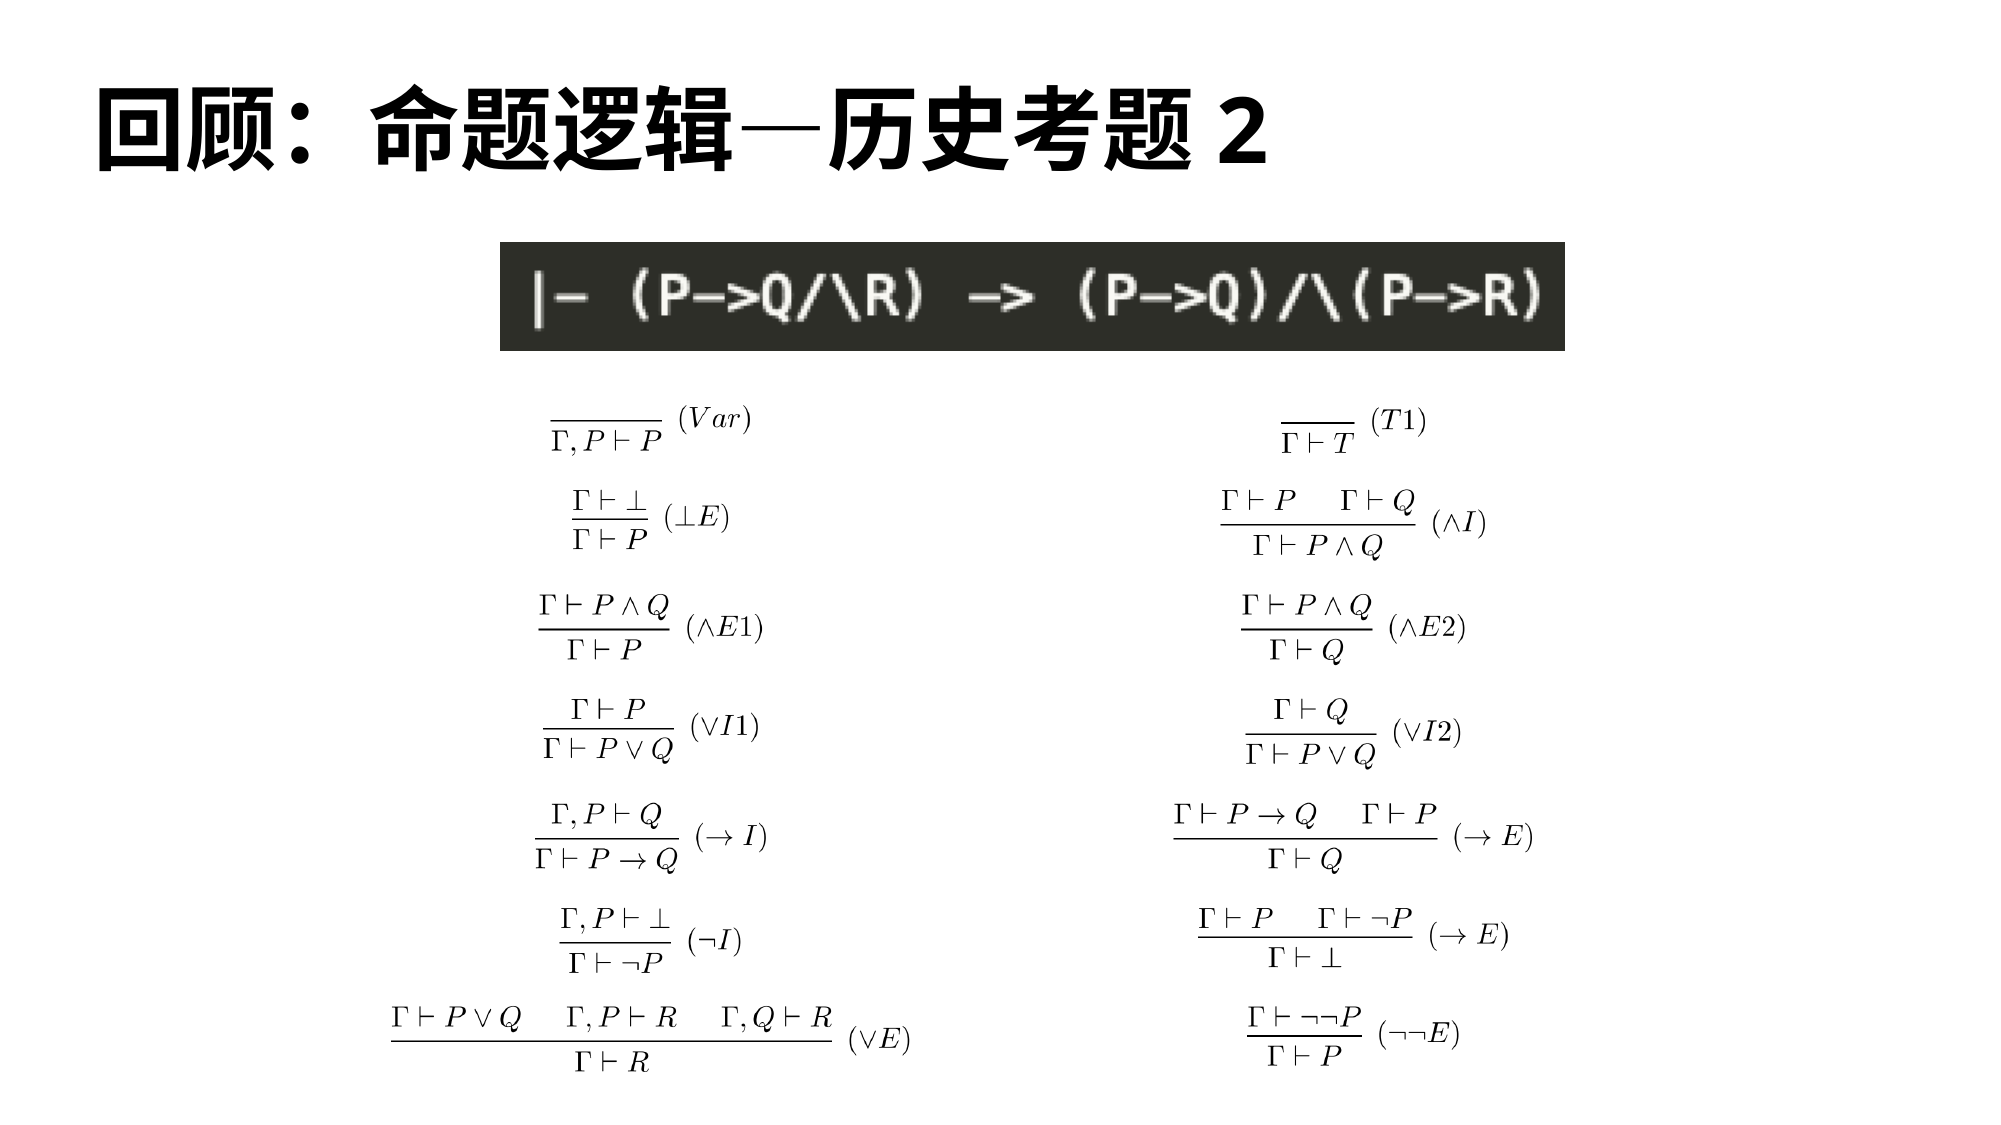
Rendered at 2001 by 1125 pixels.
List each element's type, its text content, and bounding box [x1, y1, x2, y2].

picture [373, 353, 1565, 1100]
title 回顾：命题逻辑—历史考题2 [78, 25, 1804, 243]
picture [500, 242, 1565, 351]
